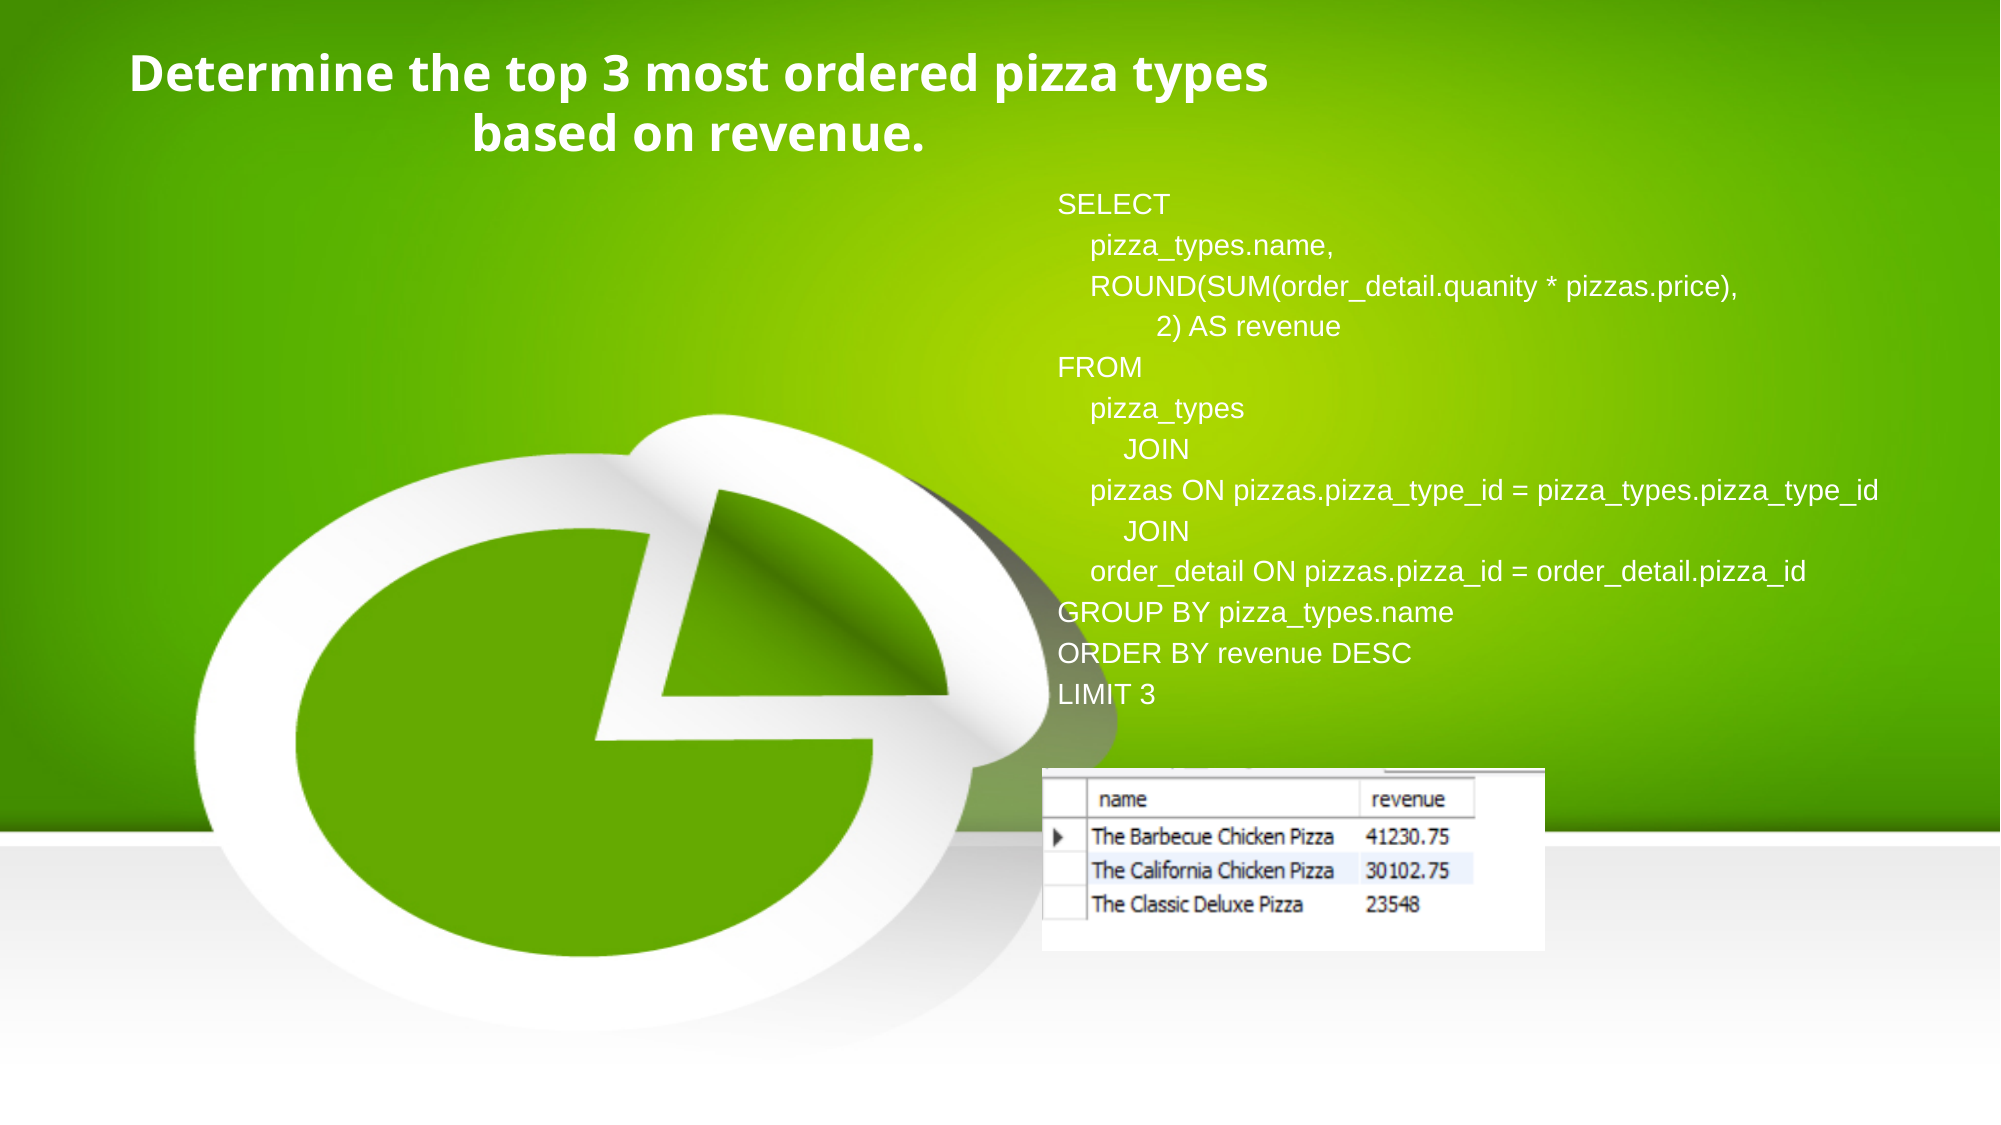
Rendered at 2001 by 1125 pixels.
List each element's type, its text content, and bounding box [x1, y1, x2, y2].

picture [0, 0, 2000, 1125]
subtitle SELECT pizza_types.name, ROUND(SUM(order_detail.quanity * pizzas.price), 2) AS revenue FROM pizza_types JOIN pizzas ON pizzas.pizza_type_id = pizza_types.pizza_type_id JOIN order_detail ON pizzas.pizza_id = order_detail.pizza_id GROUP BY pizza_types.name ORDER BY revenue DESC LIMIT 3 [1042, 177, 1965, 913]
title Determine the top 3 most ordered pizza types based on revenue. [36, 24, 1362, 179]
